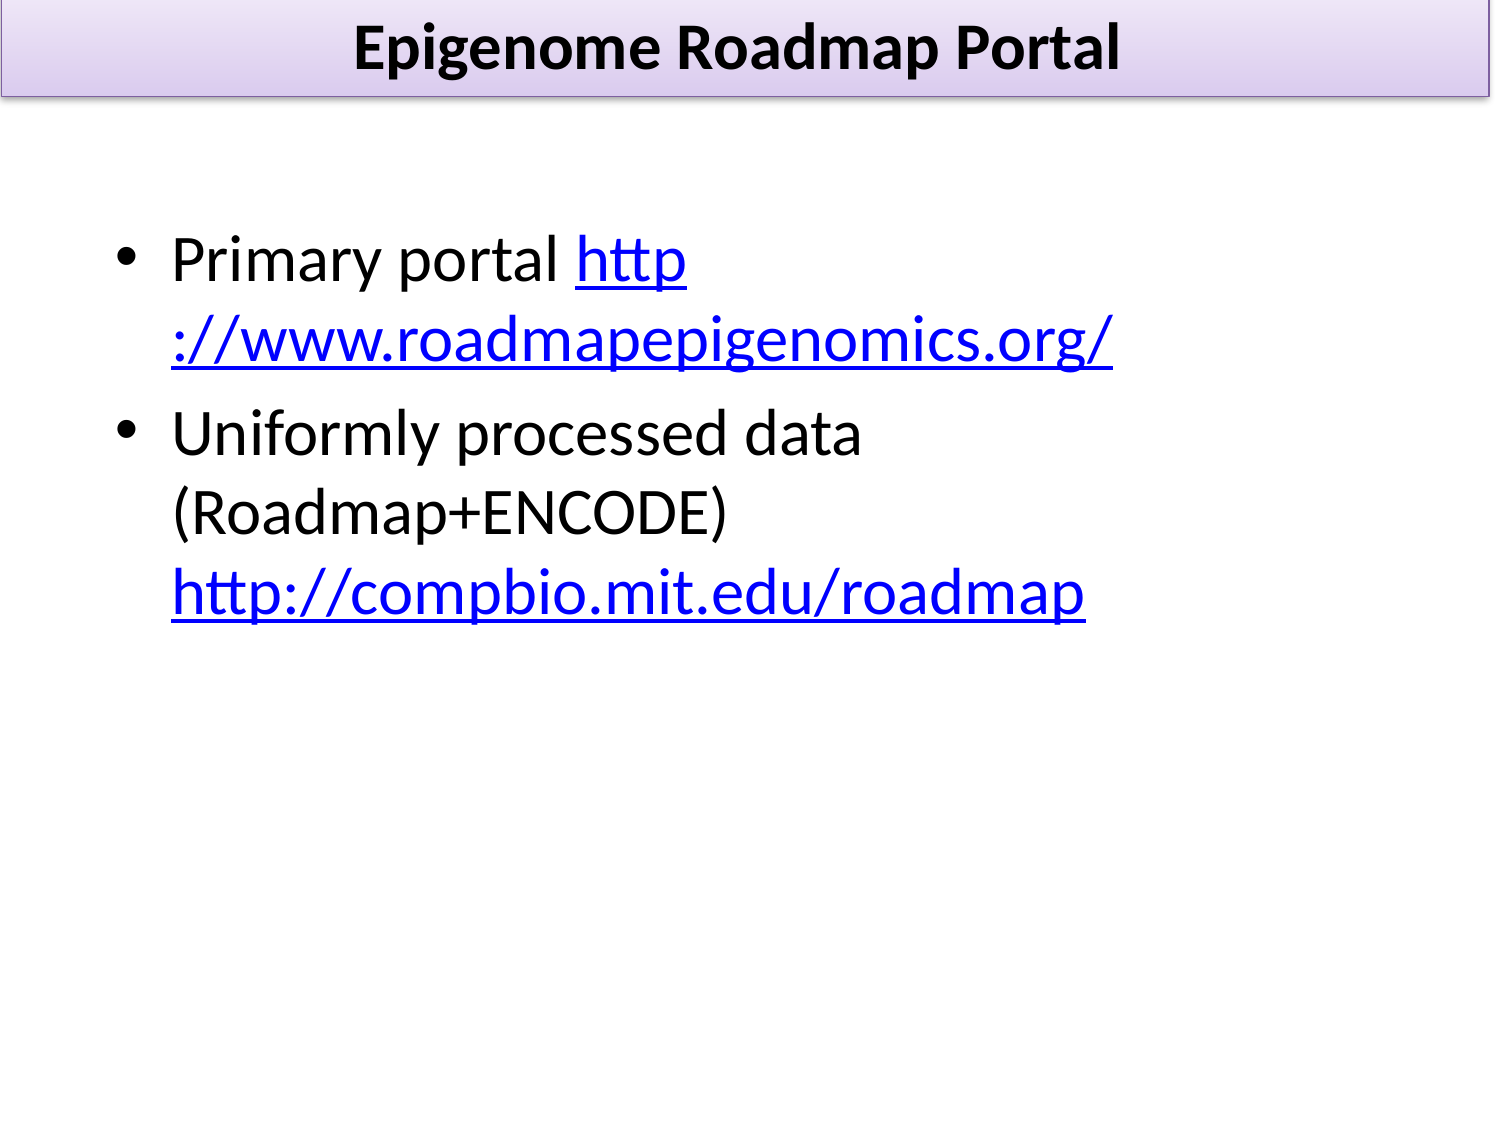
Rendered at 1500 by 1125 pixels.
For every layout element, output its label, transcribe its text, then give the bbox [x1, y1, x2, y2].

text_box Epigenome Roadmap Portal [1, 0, 1490, 97]
text_box [74, 174, 1425, 949]
text_box Primary portal http://www.roadmapepigenomics.org/ Uniformly processed data (Roadmap+ENCODE) http://compbio.mit.edu/roadmap [99, 200, 1450, 974]
